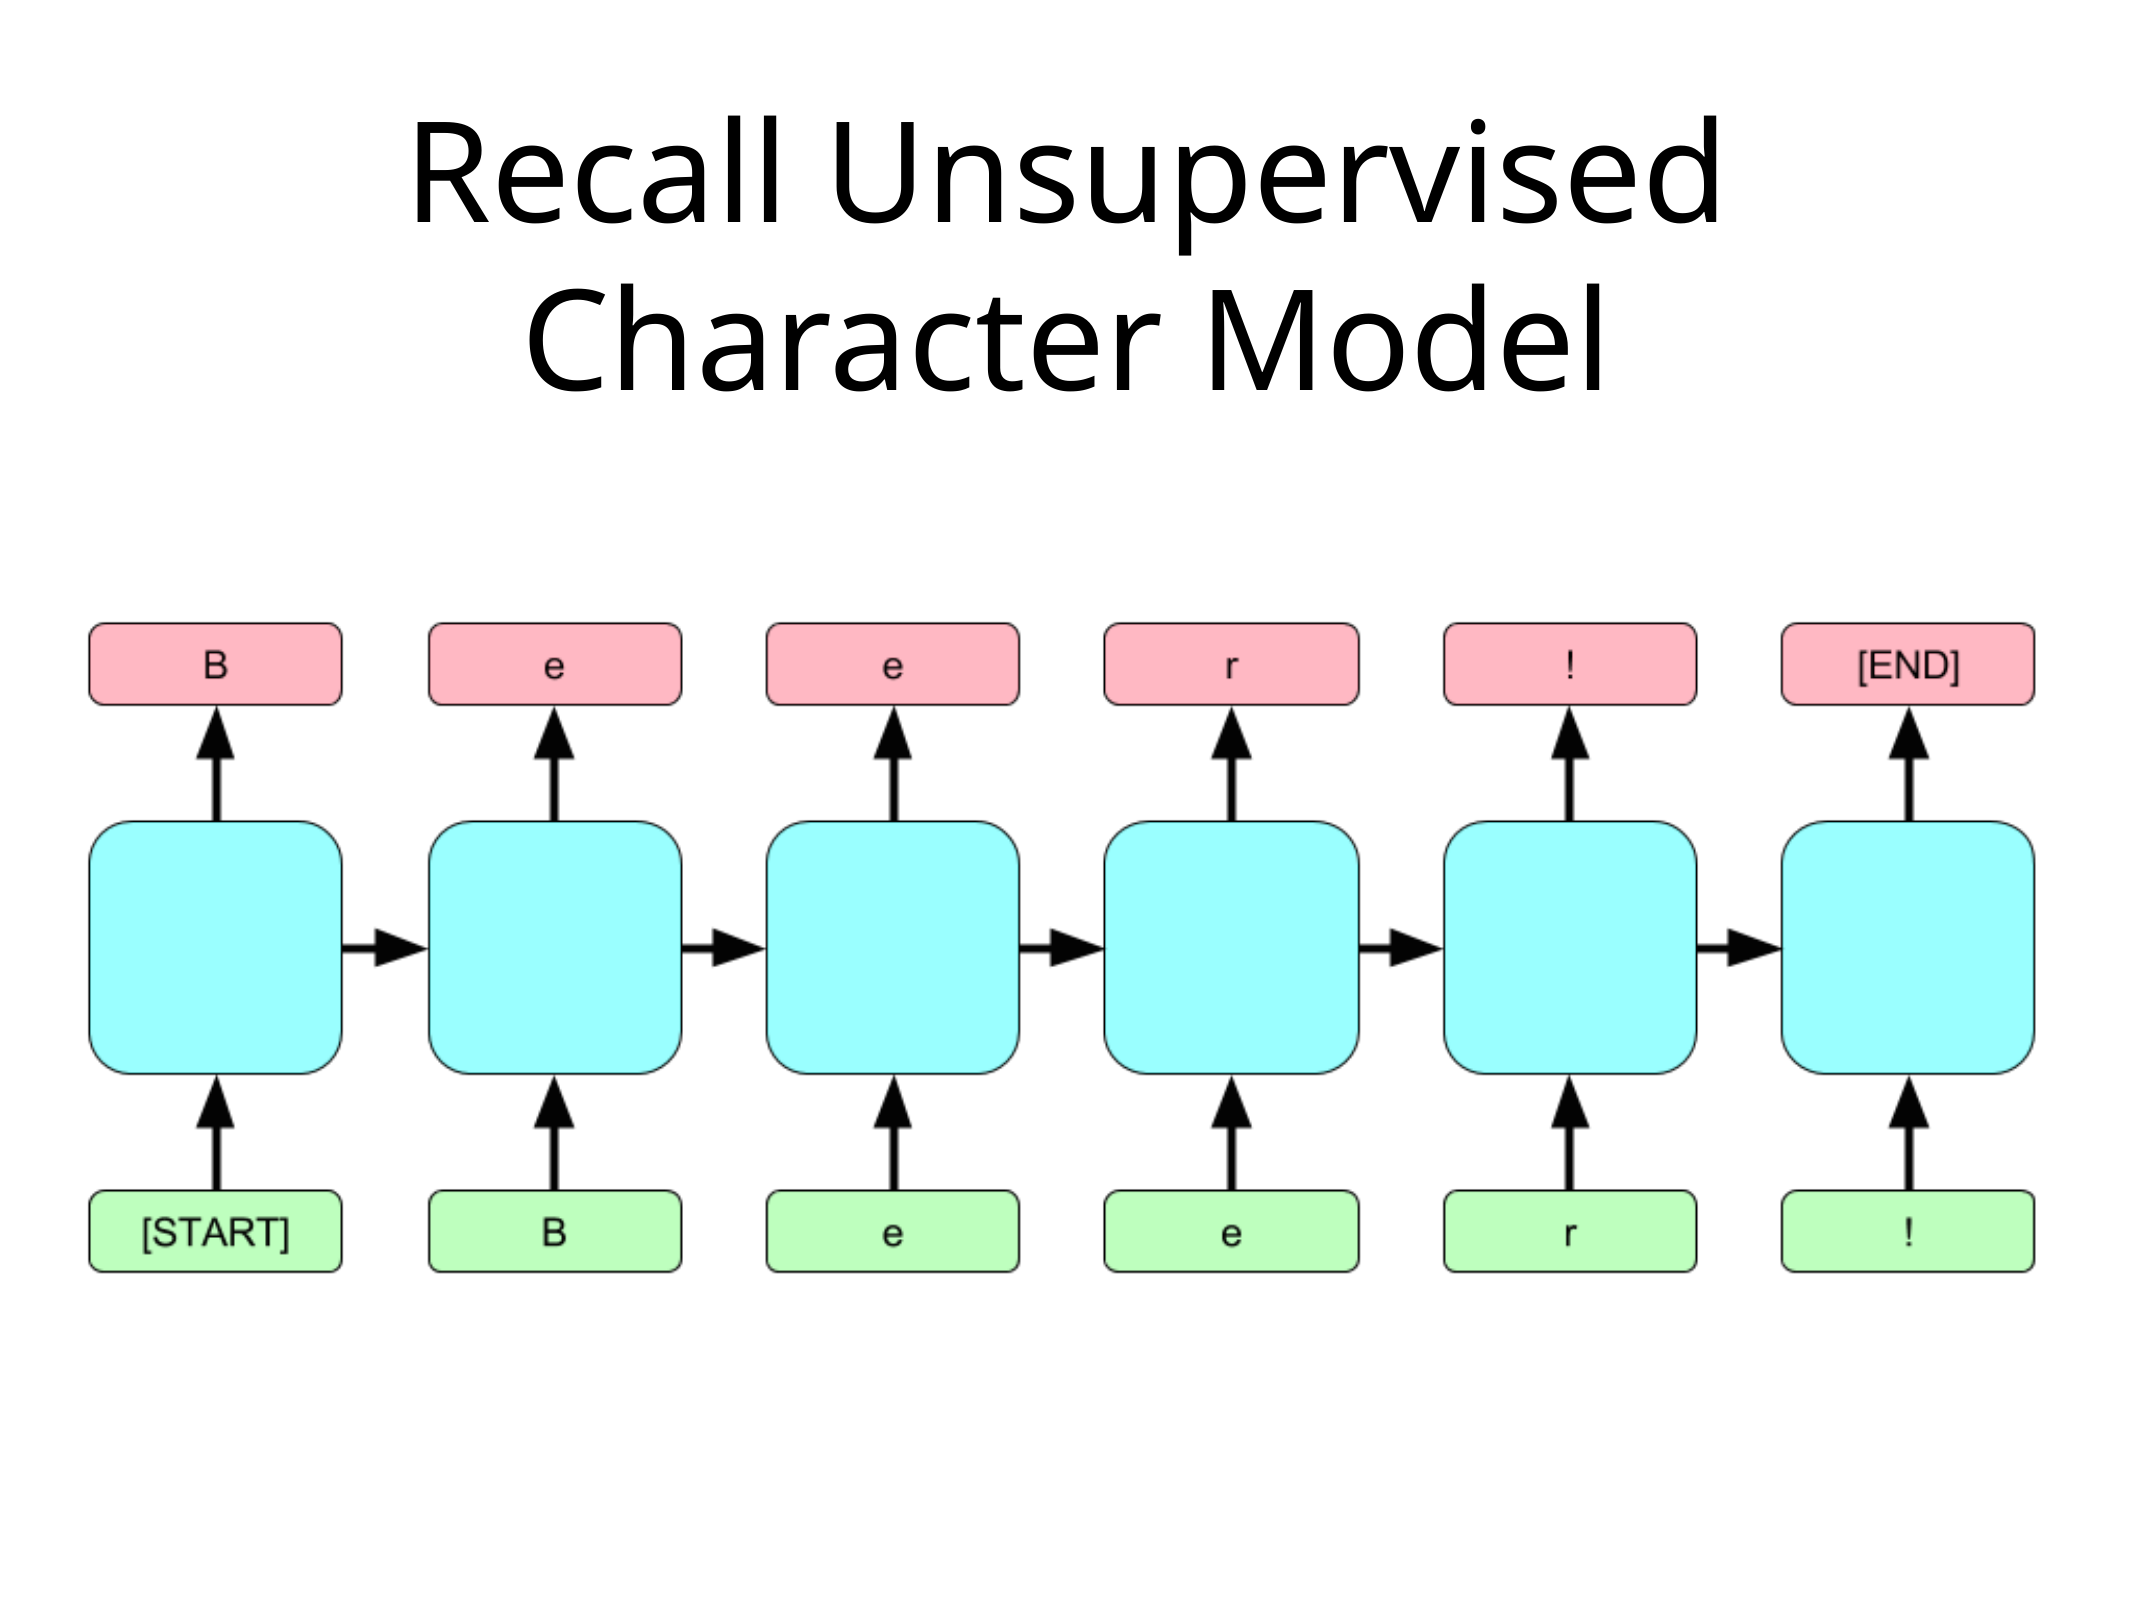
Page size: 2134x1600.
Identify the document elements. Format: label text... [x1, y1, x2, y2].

picture [66, 526, 2067, 1361]
title Recall Unsupervised Character Model [155, 72, 1978, 428]
